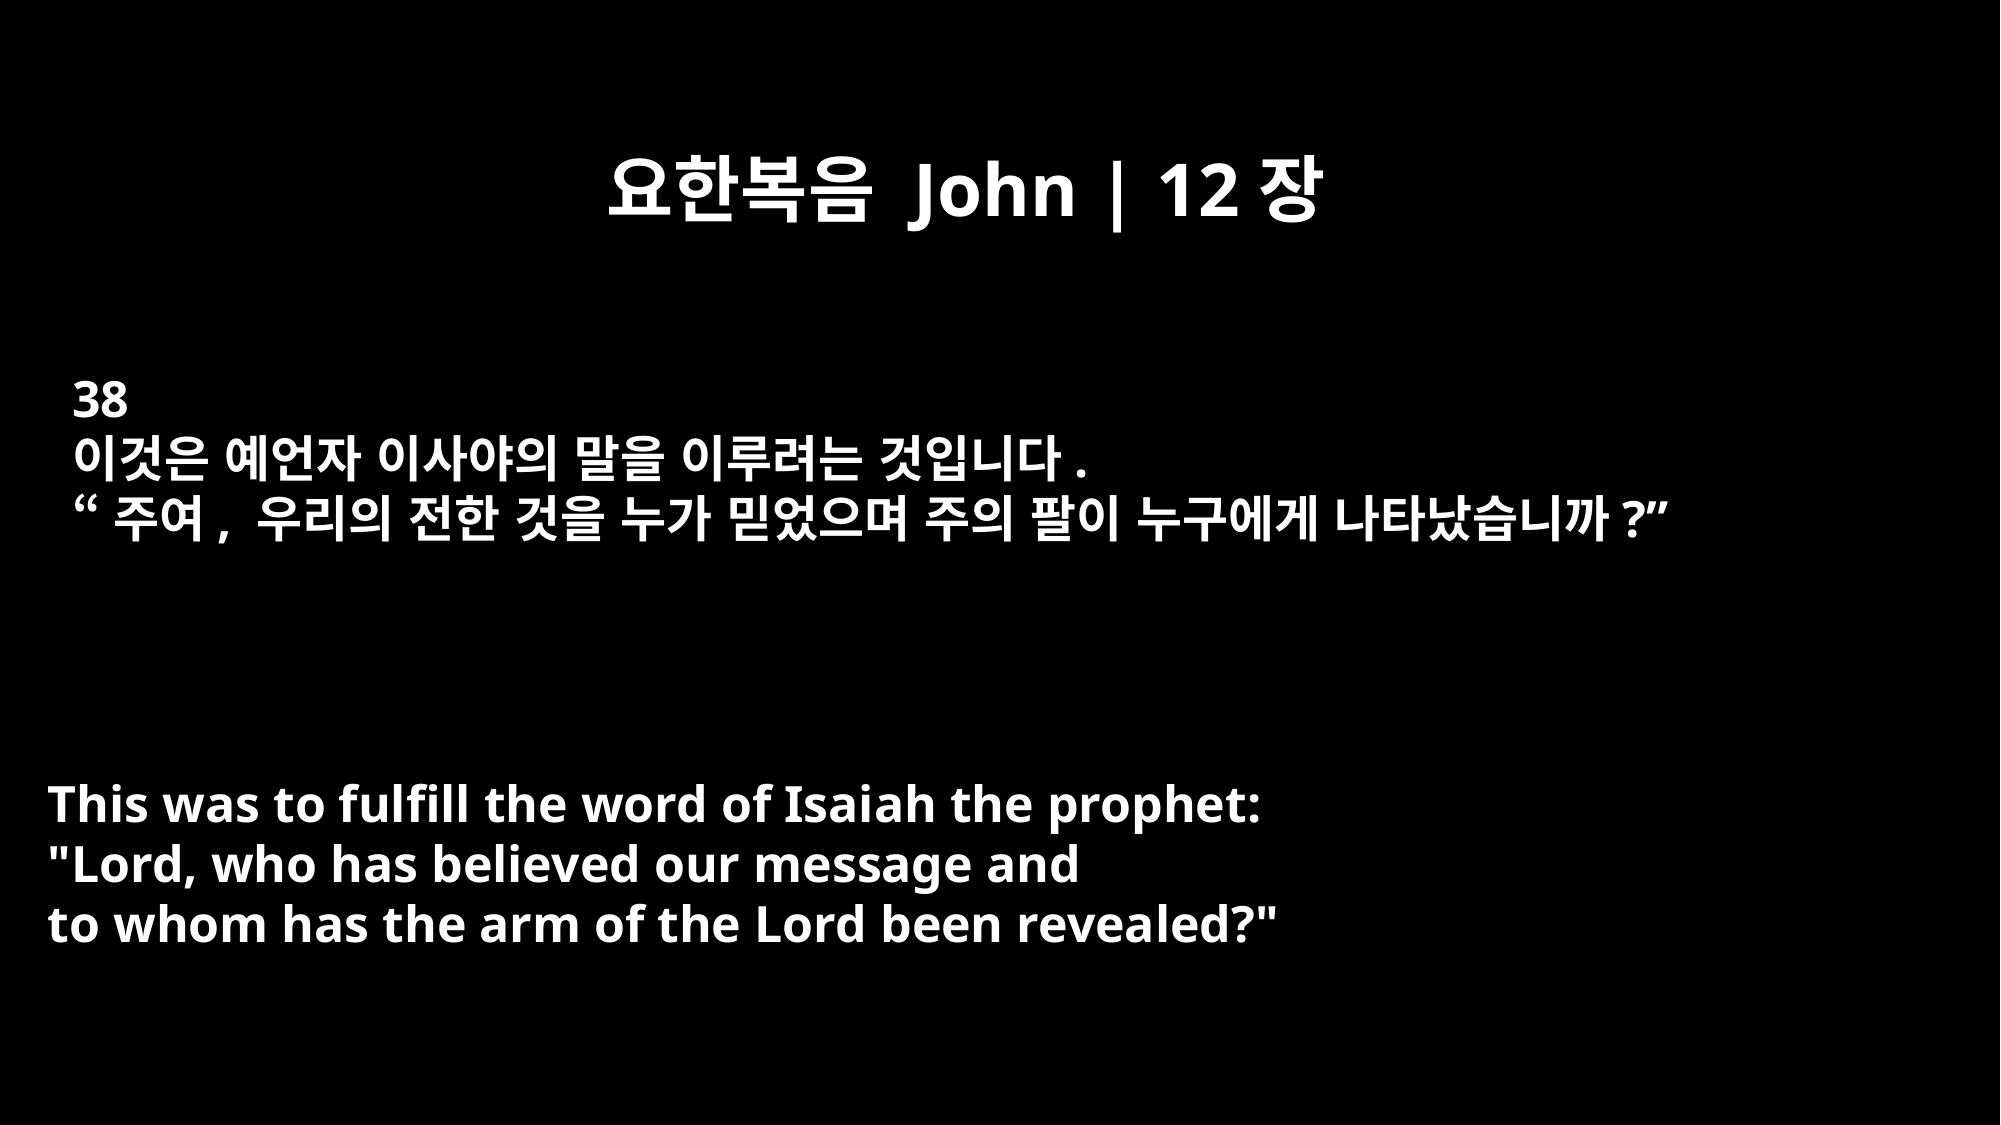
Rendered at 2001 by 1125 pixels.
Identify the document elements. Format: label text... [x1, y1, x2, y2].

text_box This was to fulfill the word of Isaiah the prophet: "Lord, who has believed our message and to whom has the arm of the Lord been revealed?" [32, 764, 1295, 960]
text_box 38 이것은 예언자 이사야의 말을 이루려는 것입니다. “주여, 우리의 전한 것을 누가 믿었으며 주의 팔이 누구에게 나타났습니까?” [57, 359, 1684, 555]
text_box 요한복음 John | 12장 [591, 136, 1341, 239]
